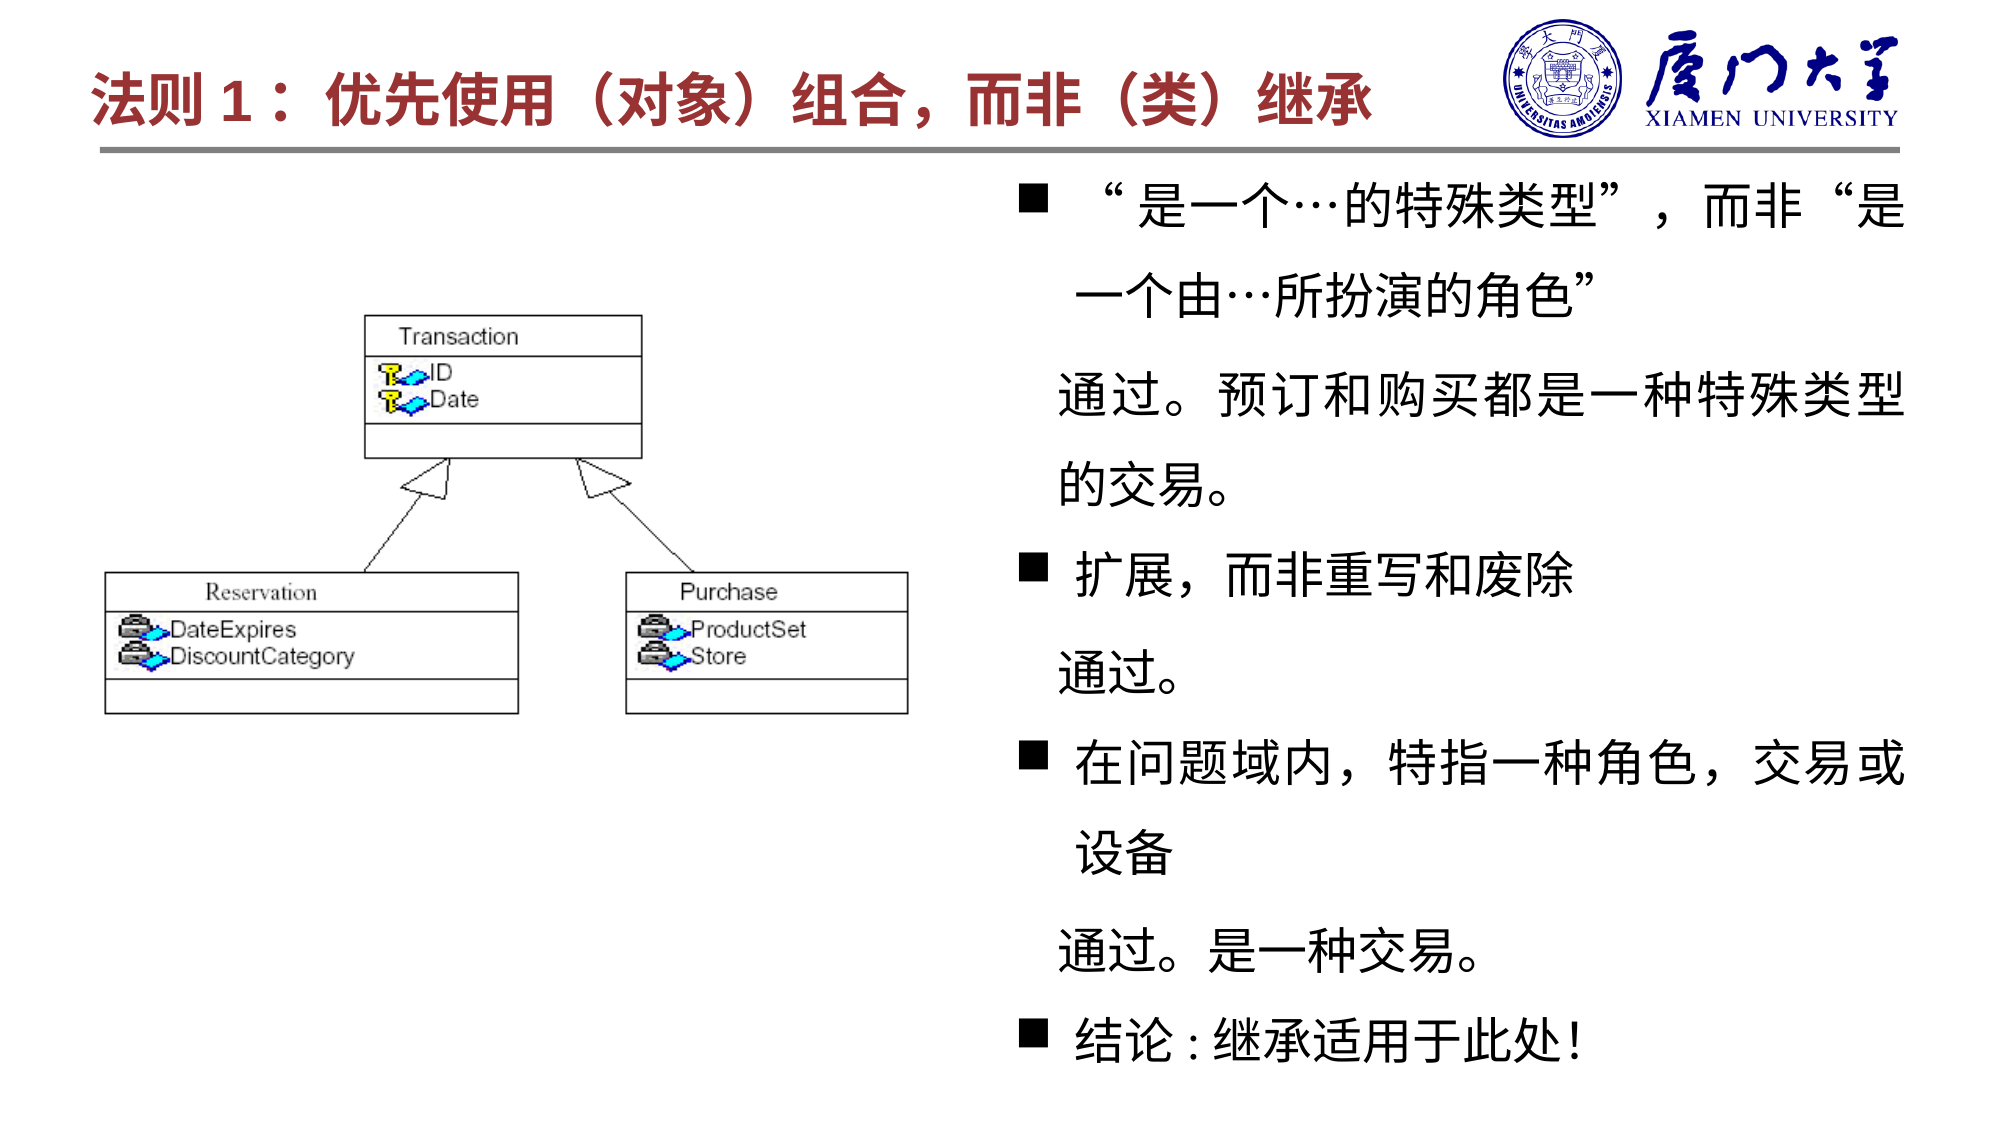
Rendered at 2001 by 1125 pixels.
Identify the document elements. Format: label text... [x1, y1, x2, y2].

list “是一个…的特殊类型”，而非“是一个由…所扮演的角色” 通过。预订和购买都是一种特殊类型的交易。 扩展，而非重写和废除 通过。 在问题域内，特指一种角色，交易或设备 通过。是一种交易。 结论:继承适用于此处！ [999, 137, 1922, 1059]
text_box 法则1：优先使用（对象）组合，而非（类）继承 [75, 42, 1827, 231]
picture [1645, 30, 1898, 126]
picture [86, 290, 926, 735]
picture [1503, 19, 1622, 42]
